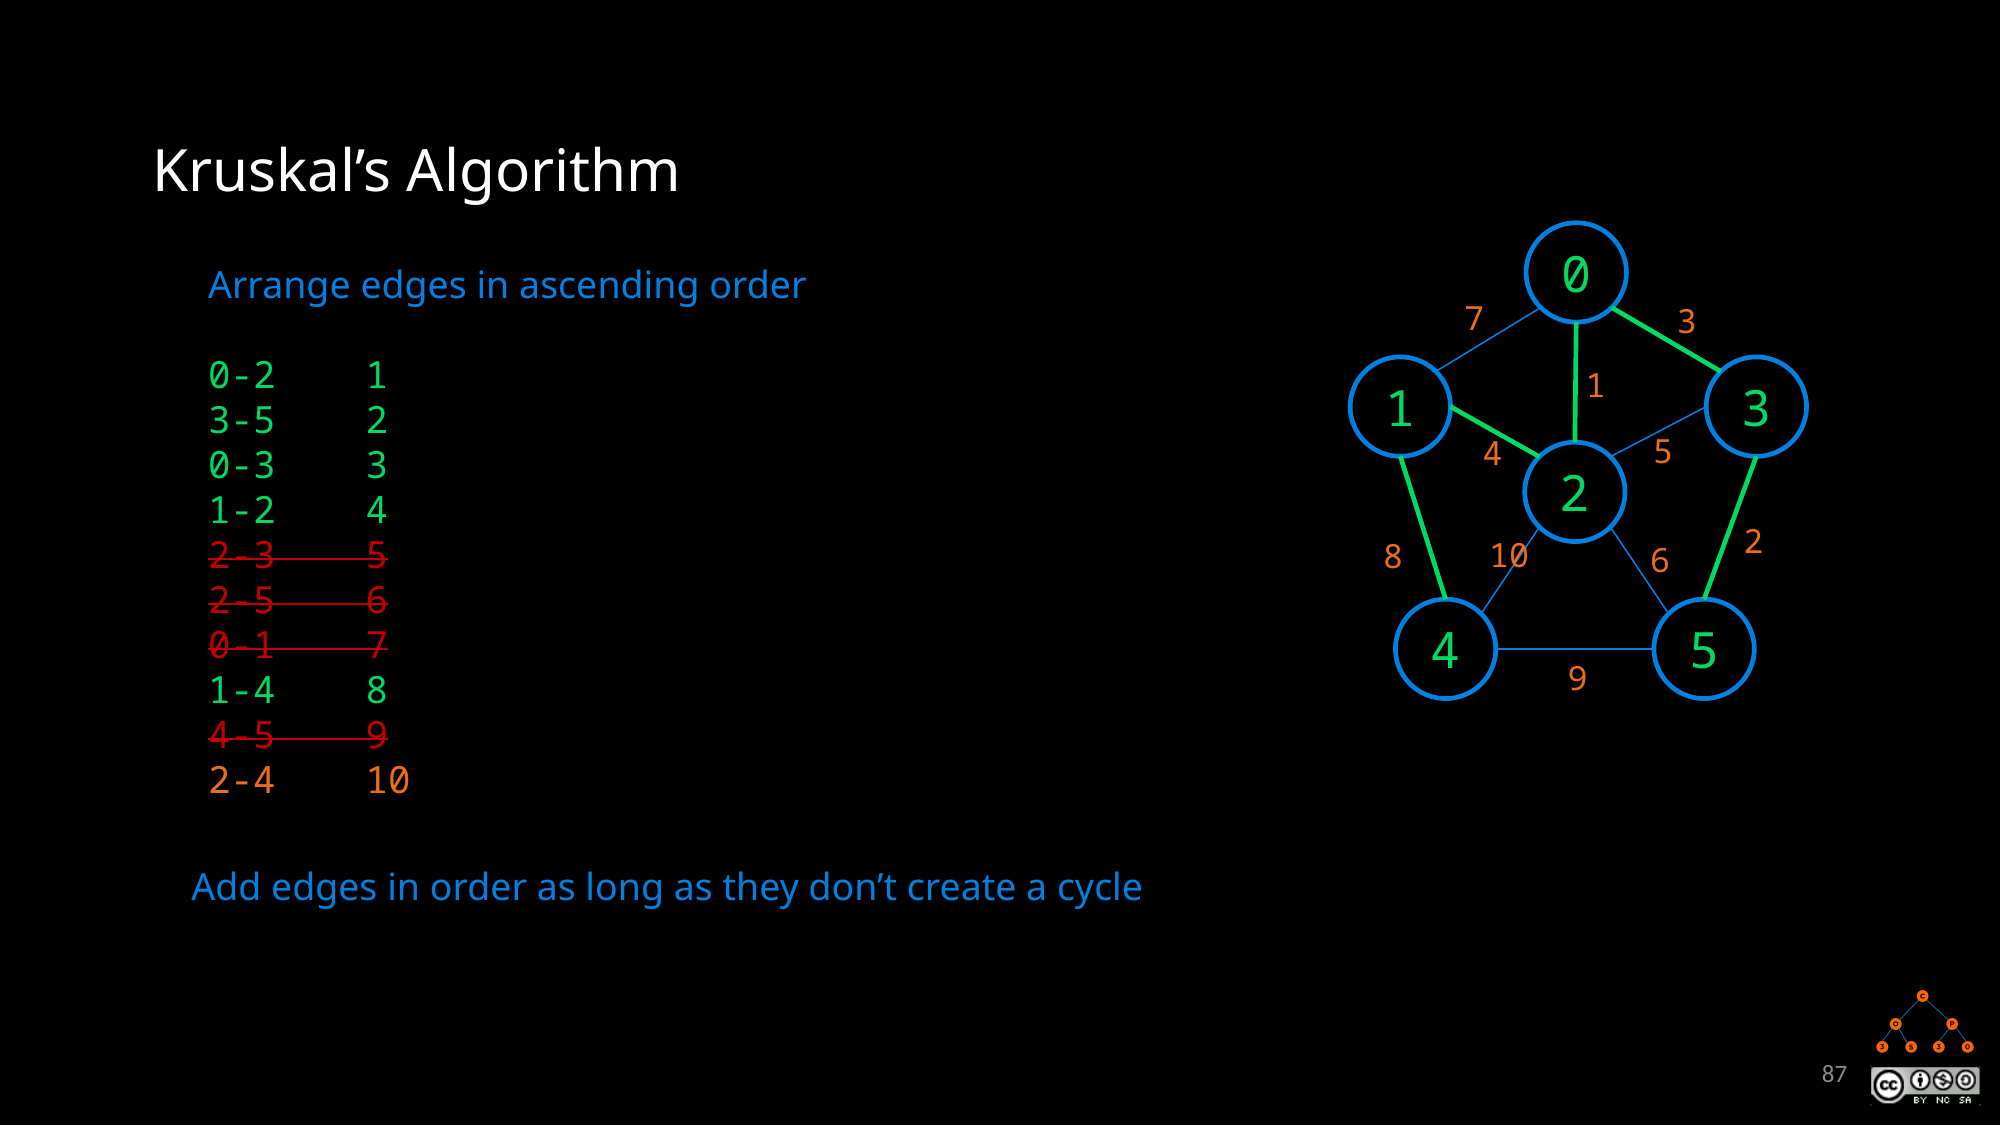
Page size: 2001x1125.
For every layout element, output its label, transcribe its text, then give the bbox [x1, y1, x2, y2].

title Kruskal’s Algorithm [137, 59, 1863, 278]
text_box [1856, 982, 1995, 1106]
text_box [1350, 222, 1807, 724]
text_box Add edges in order as long as they don’t create a cycle [176, 855, 1451, 916]
text_box Arrange edges in ascending order 0-2 1 3-5 2 0-3 3 1-2 4 2-3 5 2-5 6 0-1 7 1-4 8 4-5 9 2-4 10 [193, 253, 967, 809]
slide_number 87 [1412, 1042, 1856, 1103]
